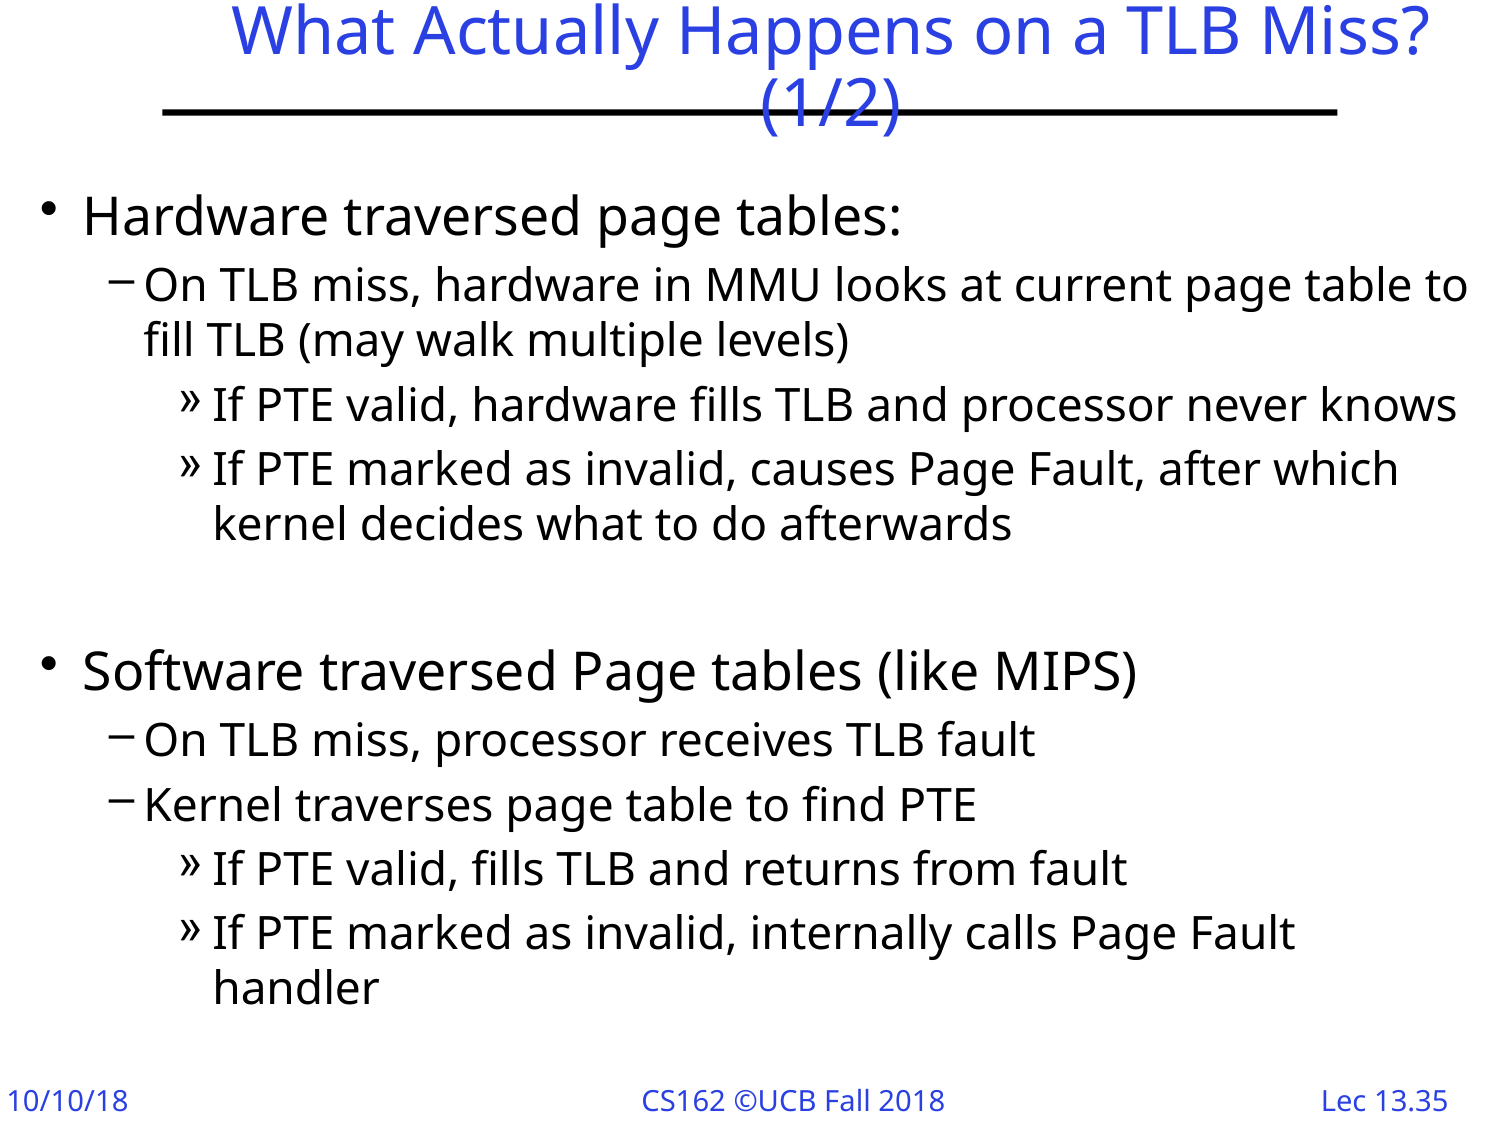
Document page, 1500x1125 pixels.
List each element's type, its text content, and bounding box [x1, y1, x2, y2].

title What Actually Happens on a TLB Miss? (1/2) [162, 24, 1500, 113]
list Hardware traversed page tables: On TLB miss, hardware in MMU looks at current page table to fill TLB (may walk multiple levels) If PTE valid, hardware fills TLB and processor never knows If PTE marked as invalid, causes Page Fault, after which kernel decides what to do afterwards Software traversed Page tables (like MIPS) On TLB miss, processor receives TLB fault Kernel traverses page table to find PTE If PTE valid, fills TLB and returns from fault If PTE marked as invalid, internally calls Page Fault handler [24, 174, 1488, 1025]
